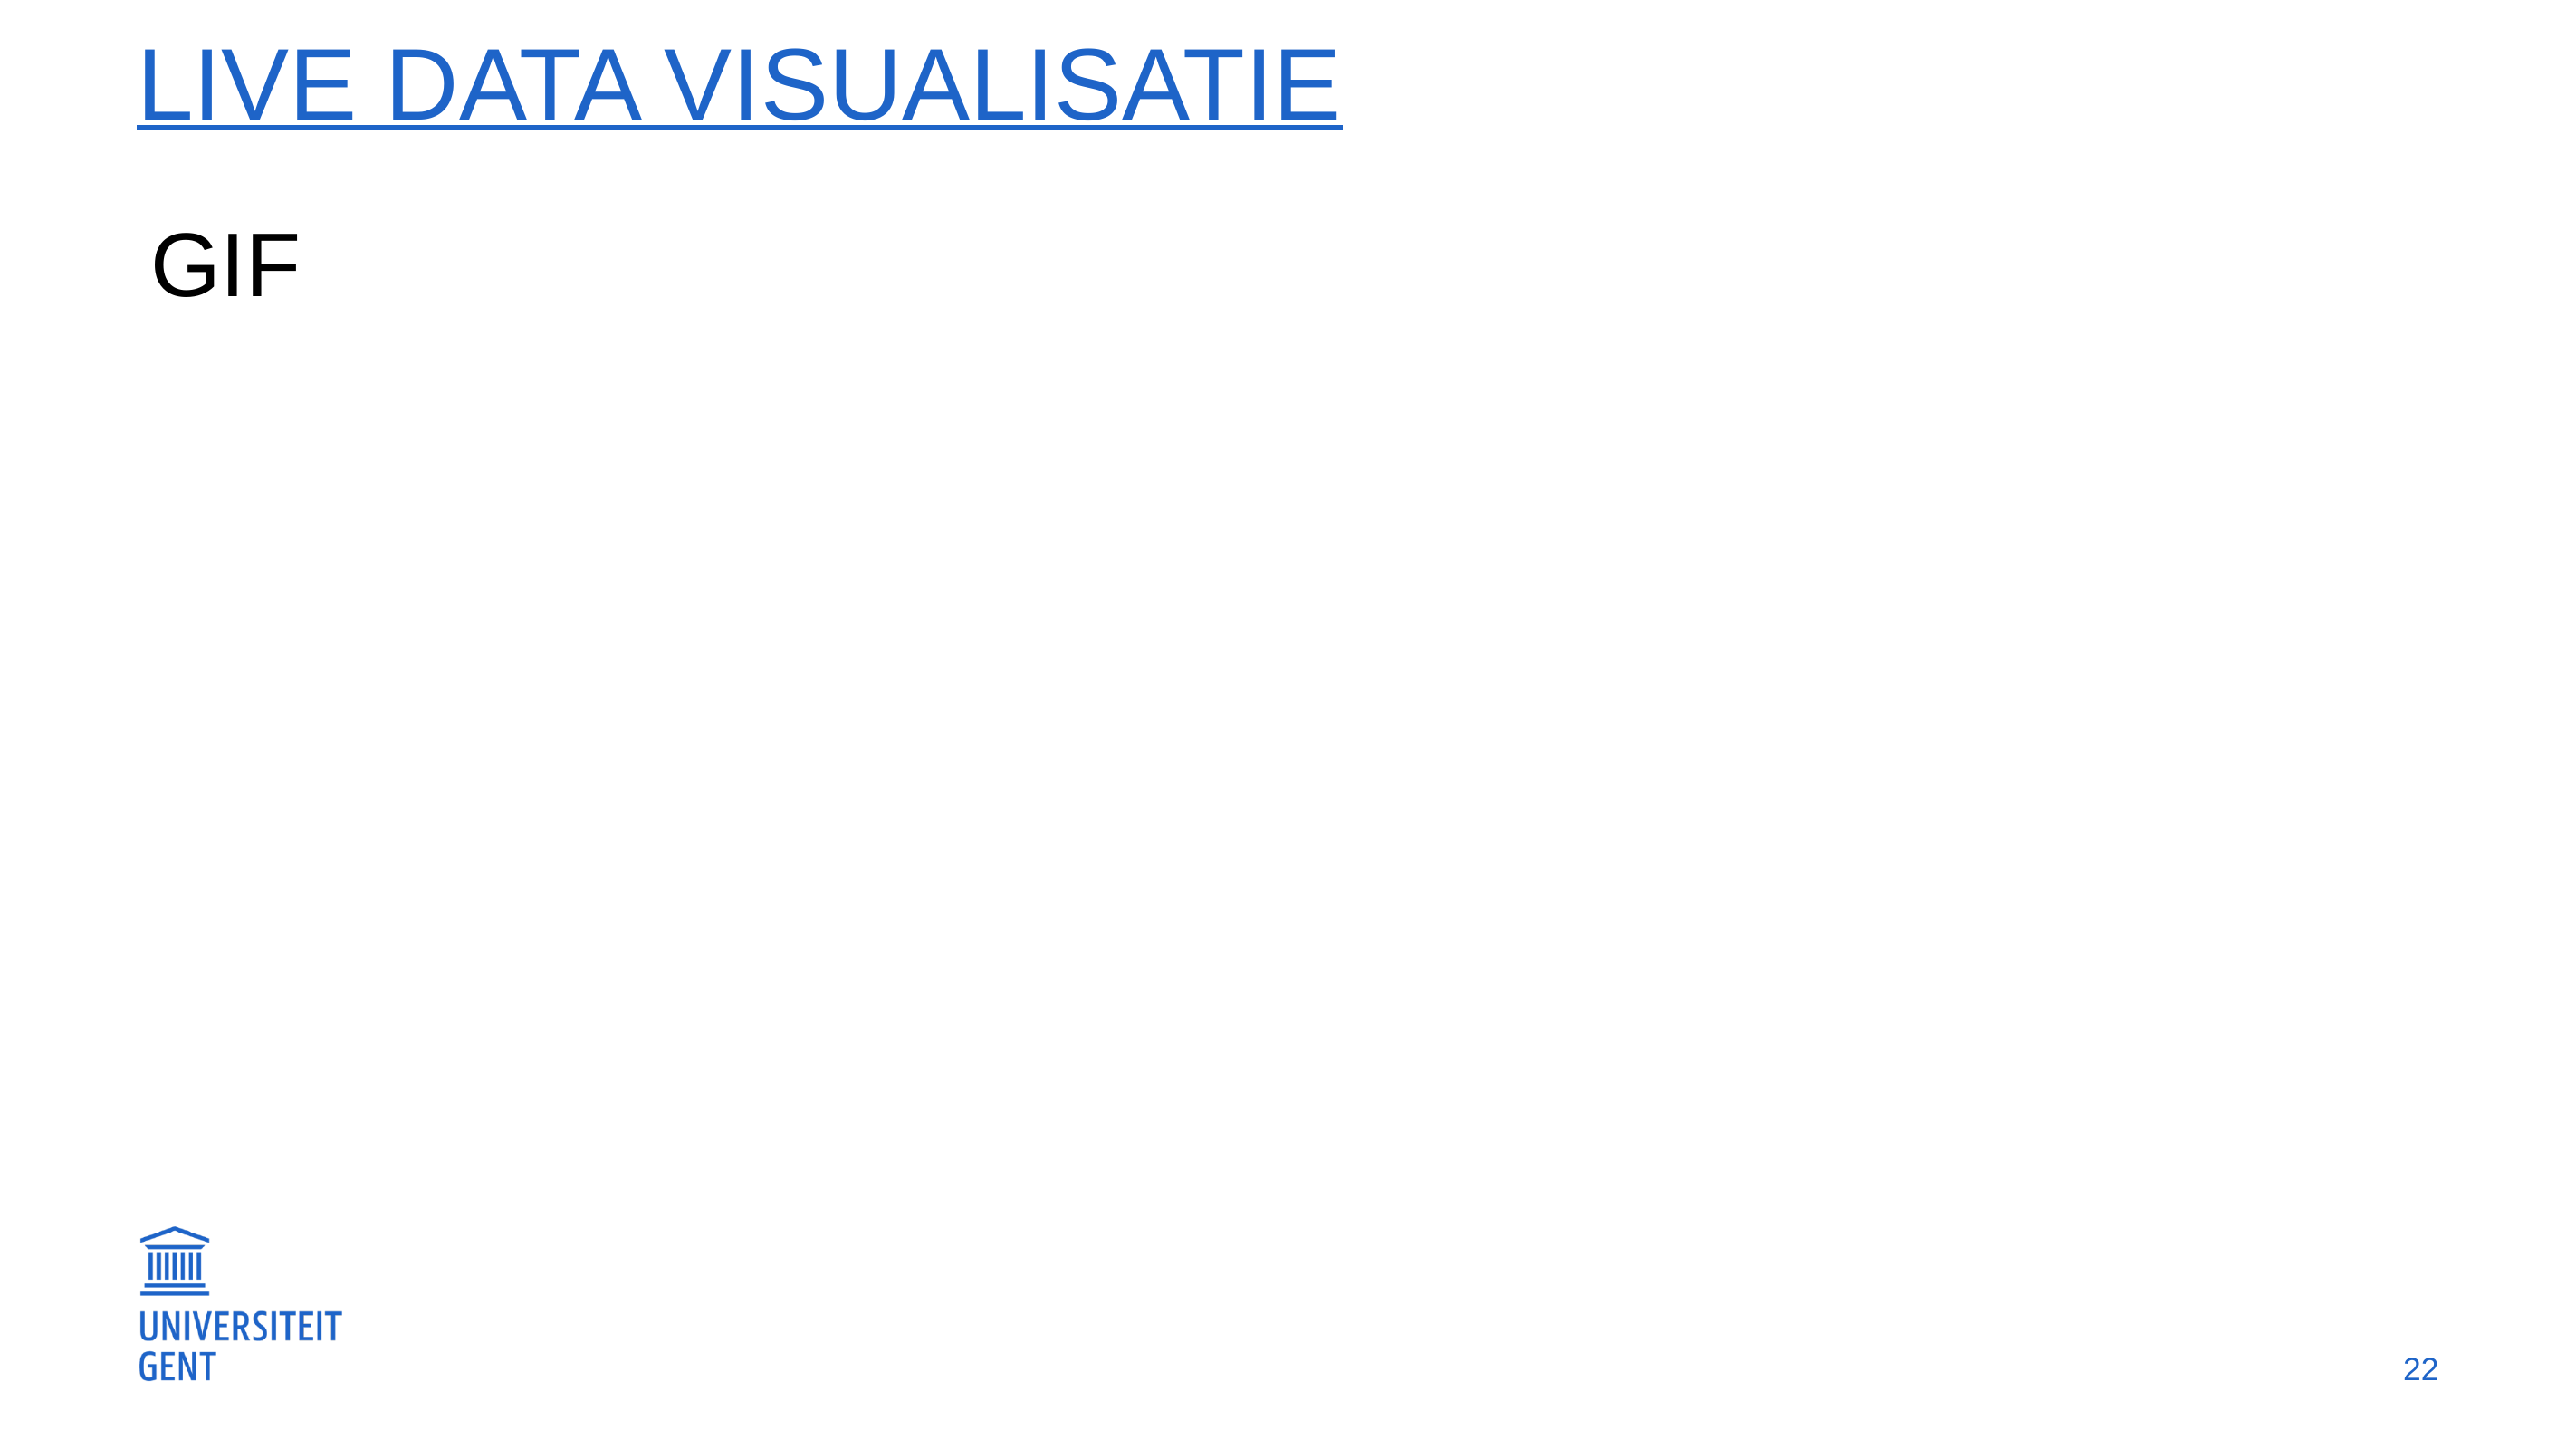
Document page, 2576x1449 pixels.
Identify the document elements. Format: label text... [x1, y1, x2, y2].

list GIF [124, 177, 2456, 1173]
slide_number 22 [2315, 1329, 2453, 1407]
title Live data visualisatie [123, 20, 2456, 149]
picture [72, 1174, 415, 1449]
